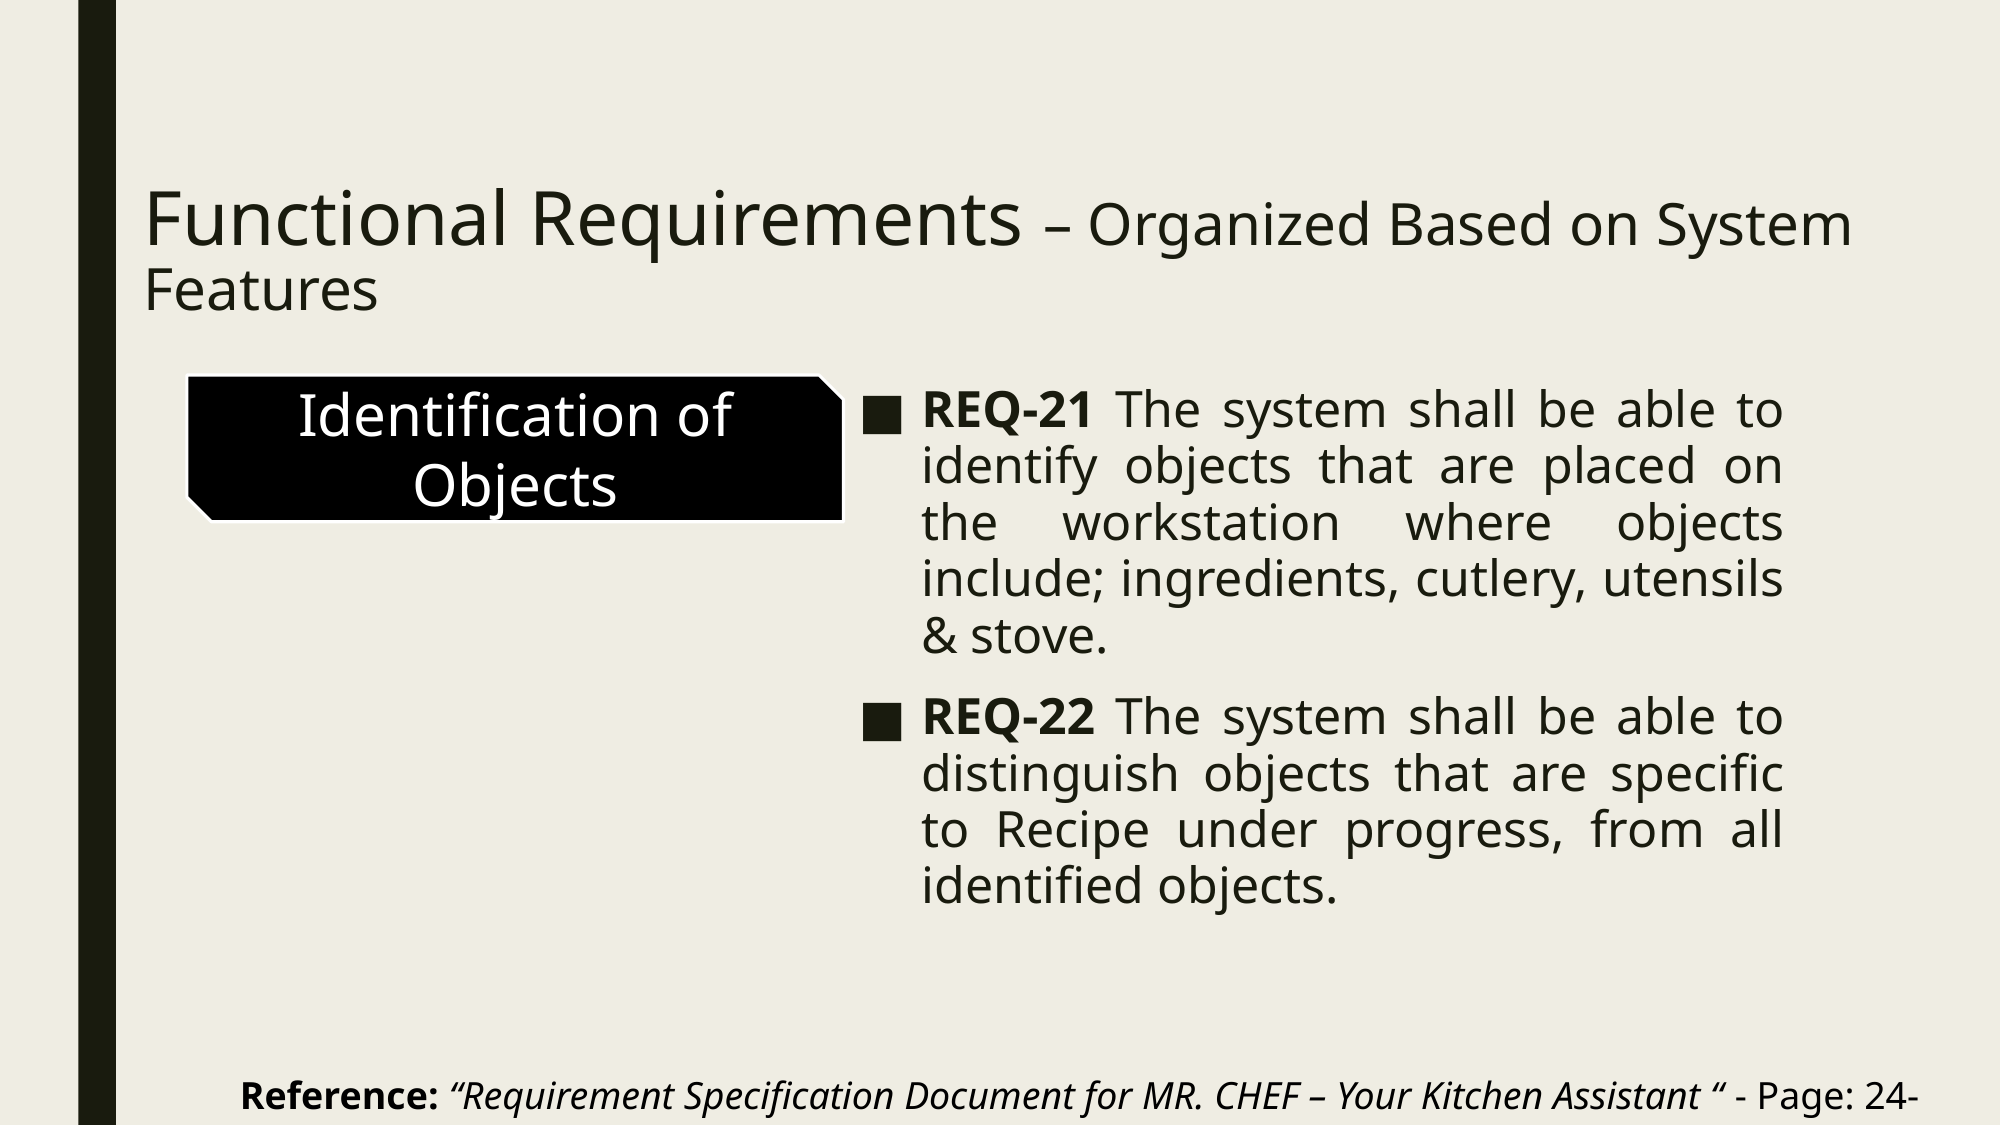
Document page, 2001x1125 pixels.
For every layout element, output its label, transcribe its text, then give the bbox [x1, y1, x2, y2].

list REQ-21 The system shall be able to identify objects that are placed on the workstation where objects include; ingredients, cutlery, utensils & stove. REQ-22 The system shall be able to distinguish objects that are specific to Recipe under progress, from all identified objects. [843, 375, 1801, 1064]
text_box Reference: “Requirement Specification Document for MR. CHEF – Your Kitchen Assistant “ - Page: 24-25 [224, 1064, 1956, 1125]
text_box Identification of Objects [185, 373, 846, 524]
title Functional Requirements – Organized Based on System Features [128, 173, 1955, 277]
